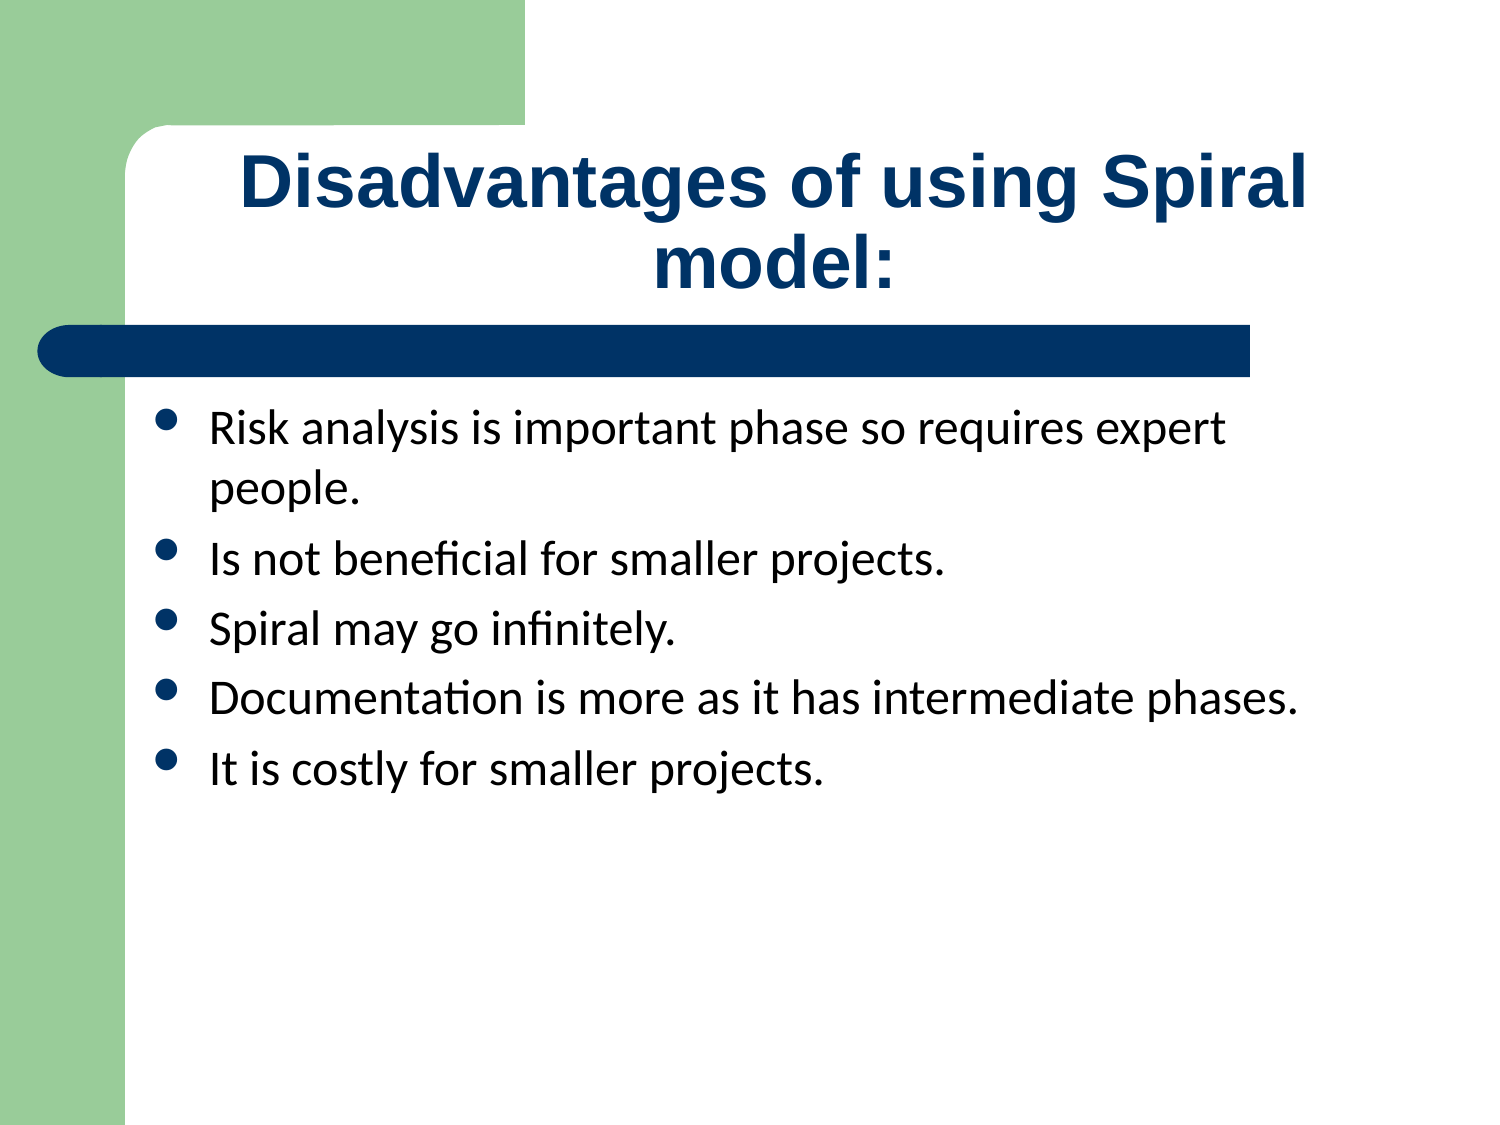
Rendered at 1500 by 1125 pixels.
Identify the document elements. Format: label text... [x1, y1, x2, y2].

list Risk analysis is important phase so requires expert people. Is not beneficial for smaller projects. Spiral may go infinitely. Documentation is more as it has intermediate phases. It is costly for smaller projects. [137, 387, 1400, 999]
title Disadvantages of using Spiral model: [125, 187, 1425, 313]
